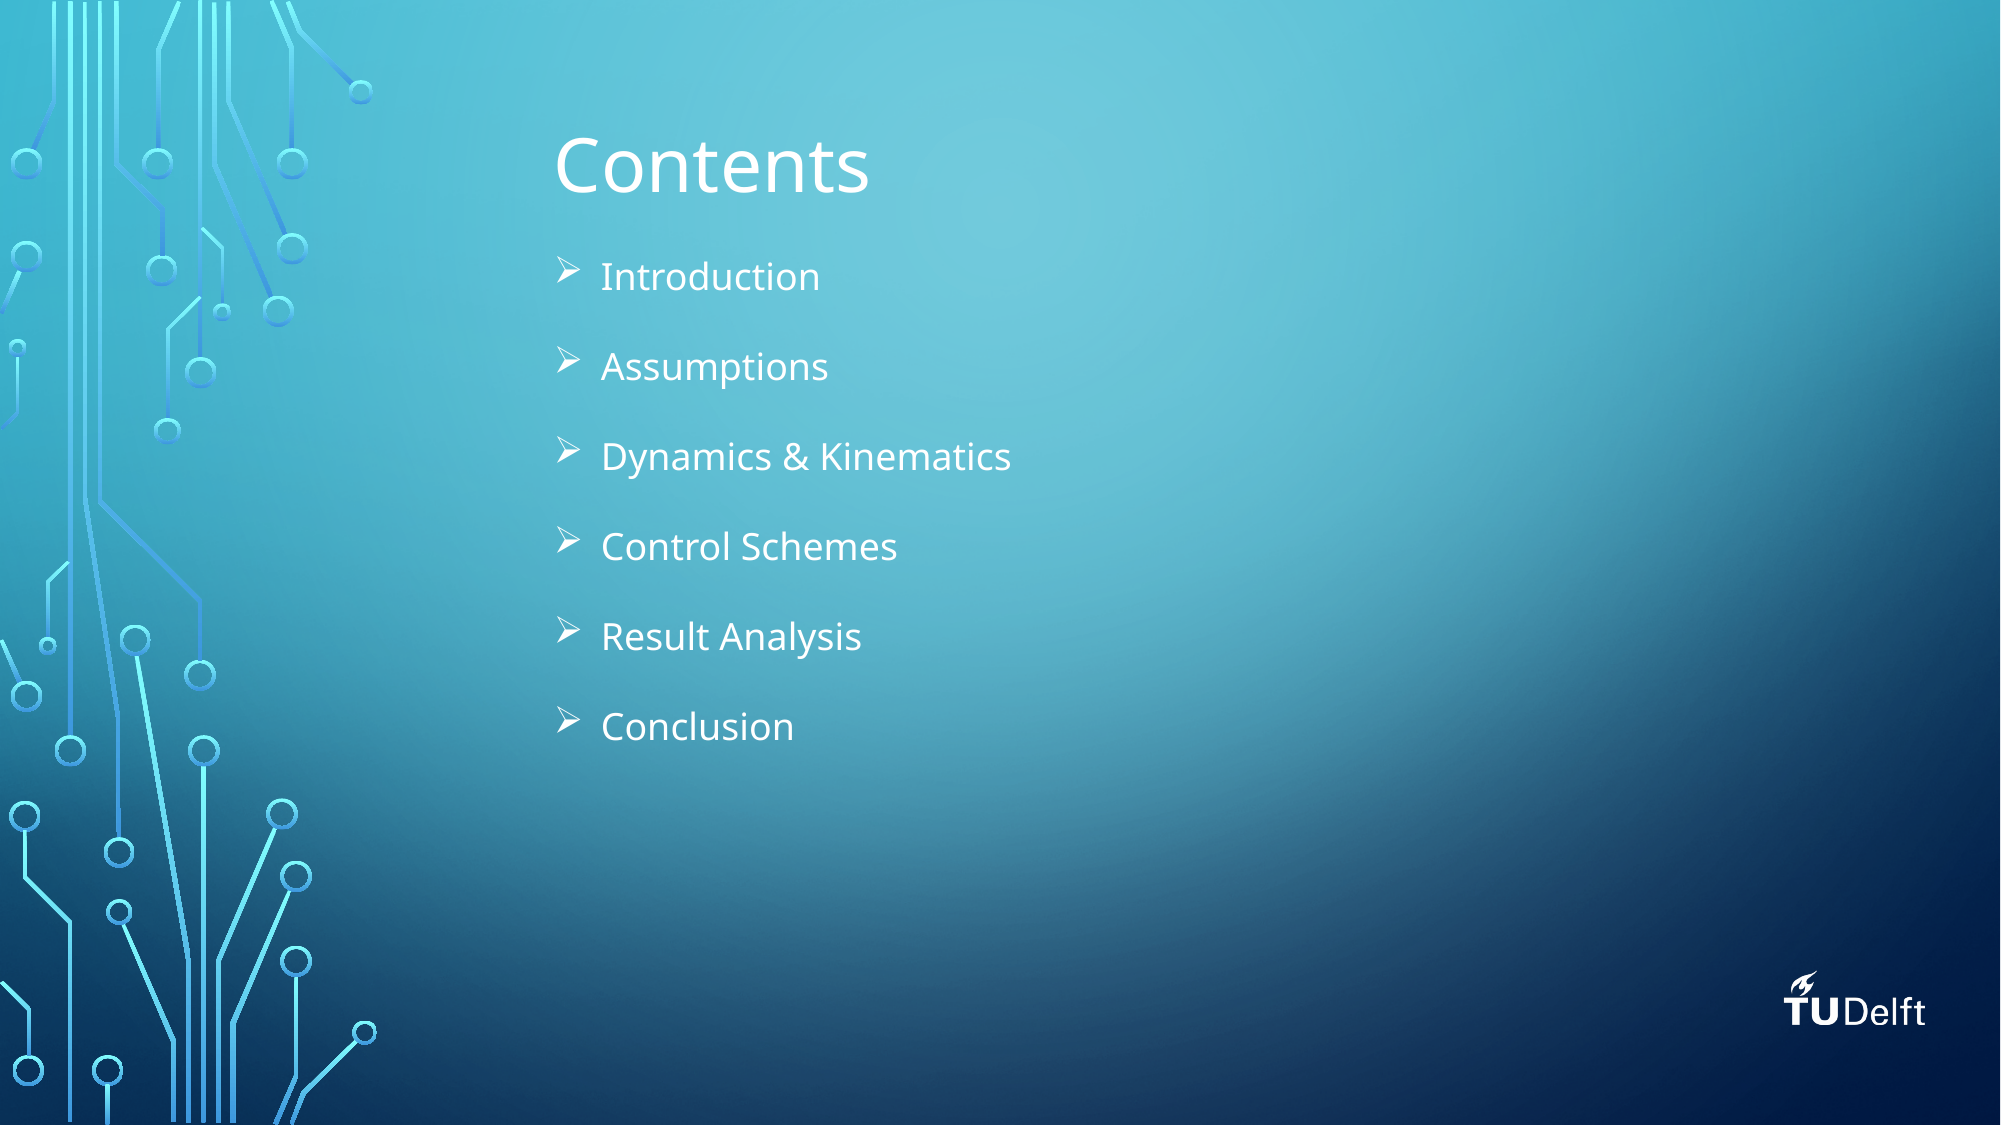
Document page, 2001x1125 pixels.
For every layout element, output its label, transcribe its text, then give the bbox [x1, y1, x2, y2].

picture [1782, 970, 1926, 1025]
text_box Contents Introduction Assumptions Dynamics & Kinematics Control Schemes Result Analysis Conclusion [539, 110, 2000, 1025]
